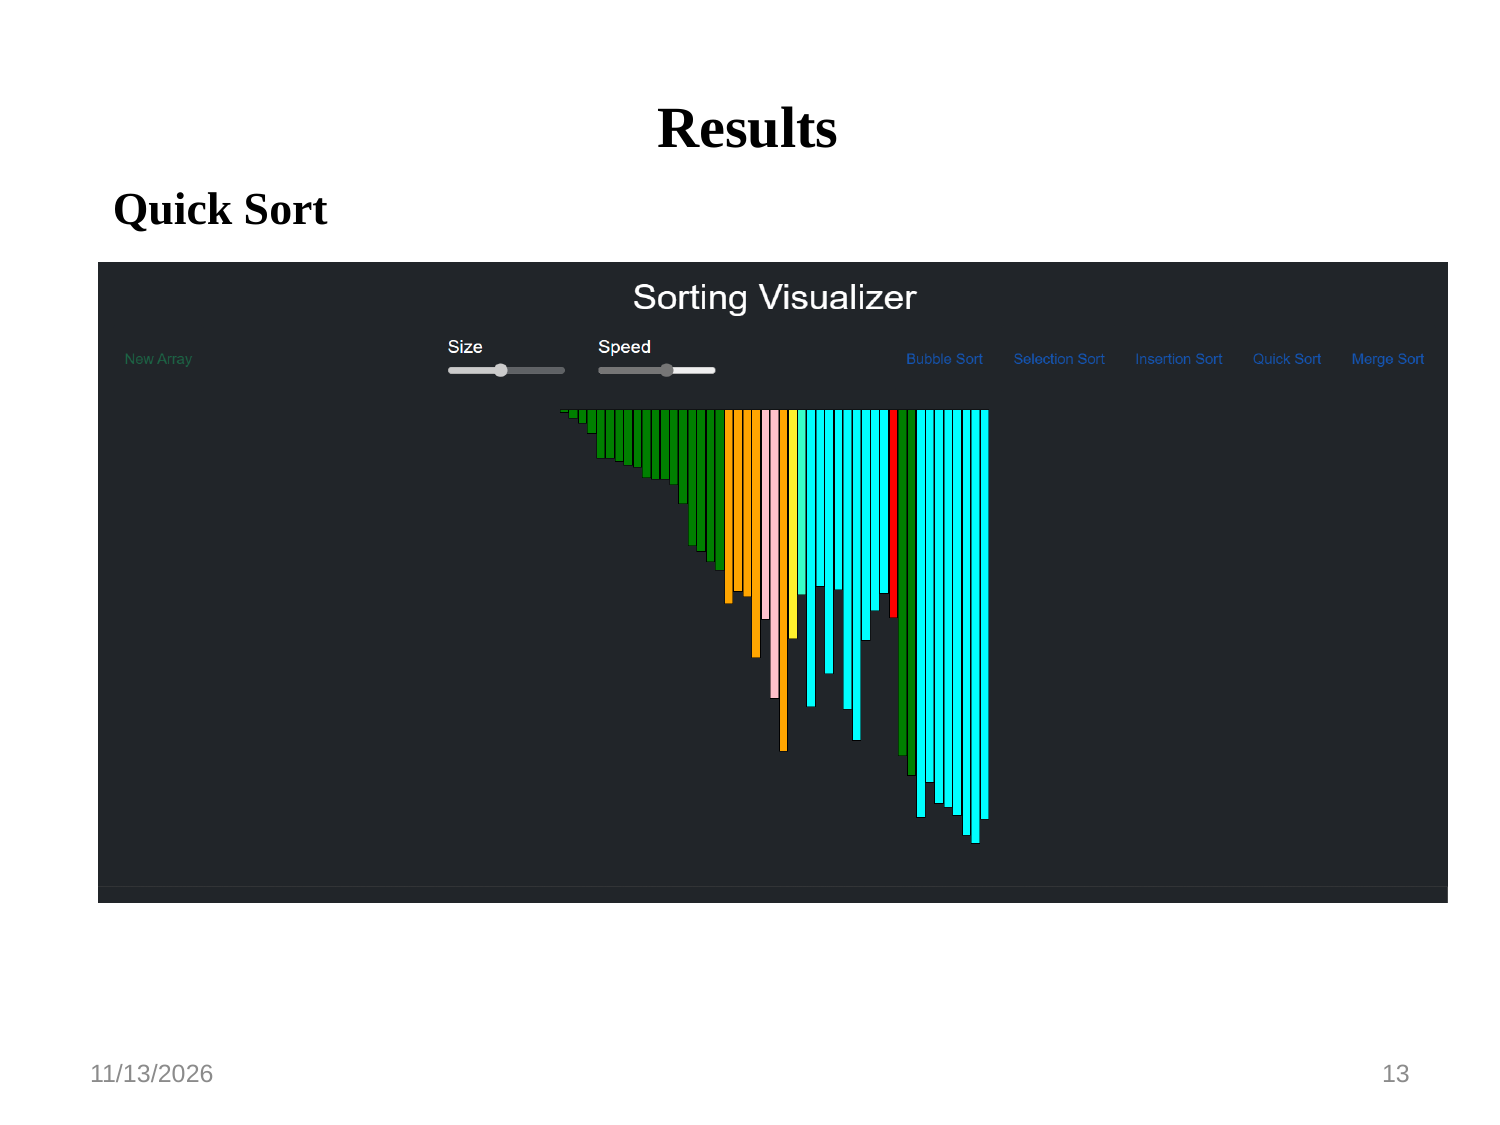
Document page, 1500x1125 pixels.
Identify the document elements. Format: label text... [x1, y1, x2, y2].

title Results [642, 29, 858, 218]
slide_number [75, 1042, 425, 1103]
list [97, 895, 1449, 903]
text_box Quick Sort [98, 171, 343, 242]
picture [97, 262, 1449, 887]
slide_number 13 [1074, 1042, 1425, 1103]
